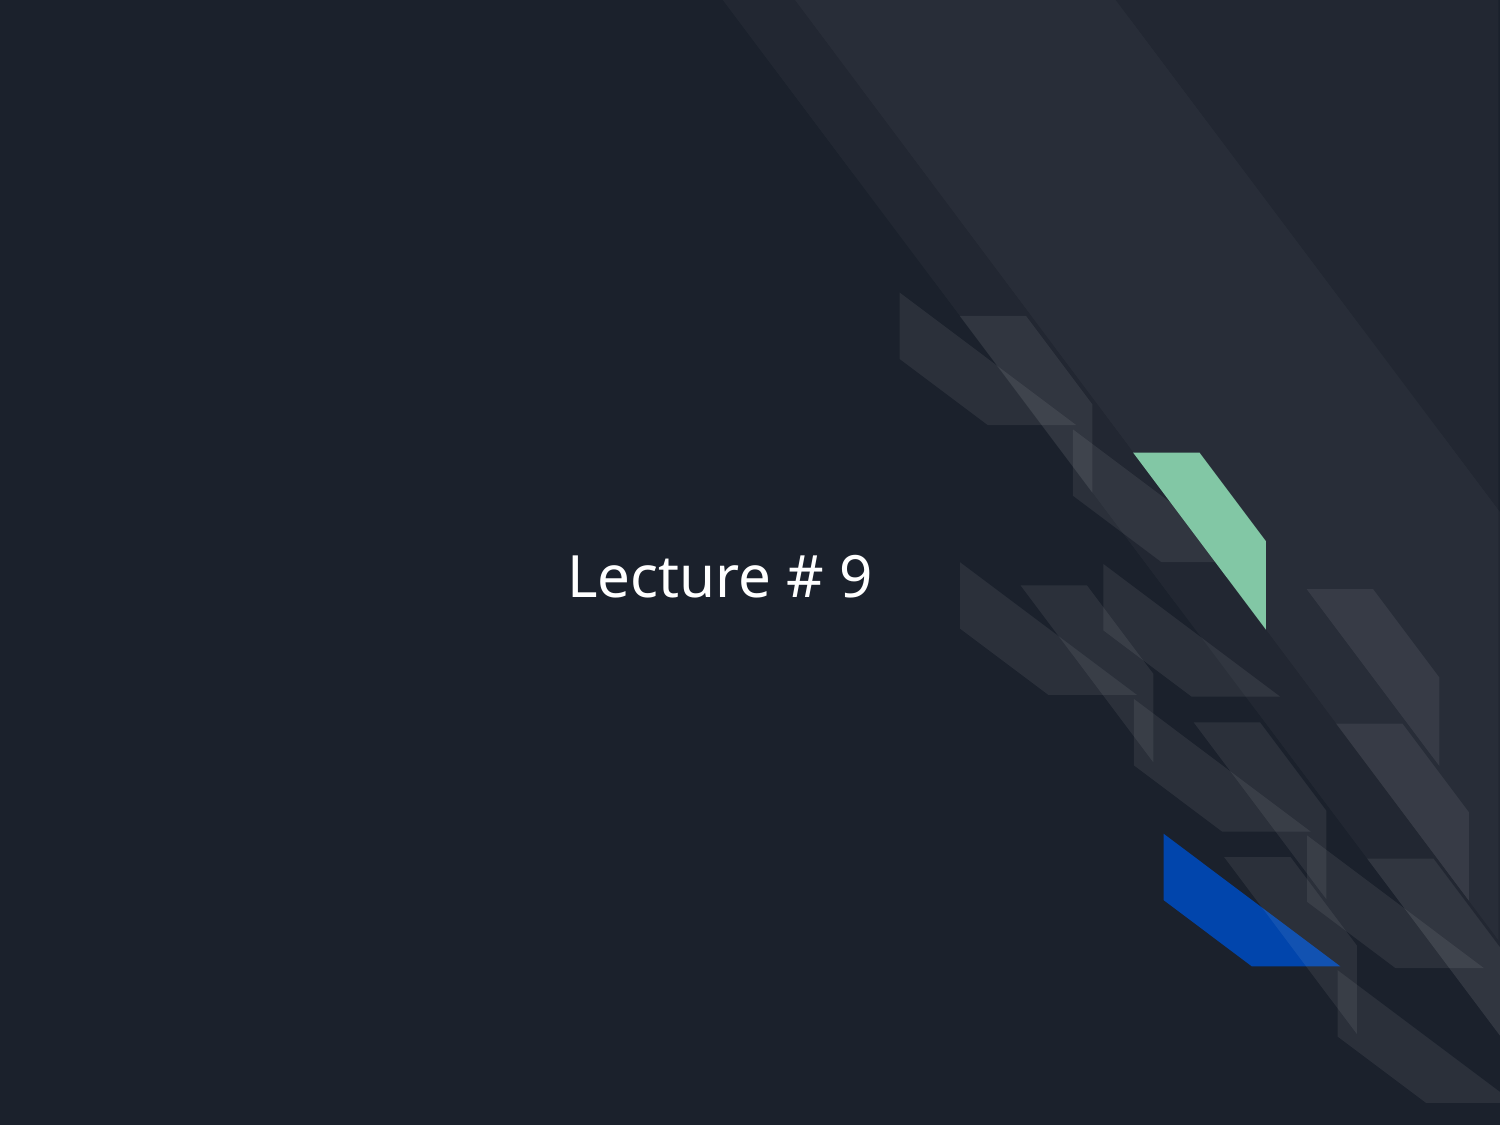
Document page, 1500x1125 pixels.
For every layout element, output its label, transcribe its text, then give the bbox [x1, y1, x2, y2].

title Lecture # 9 [135, 449, 888, 701]
